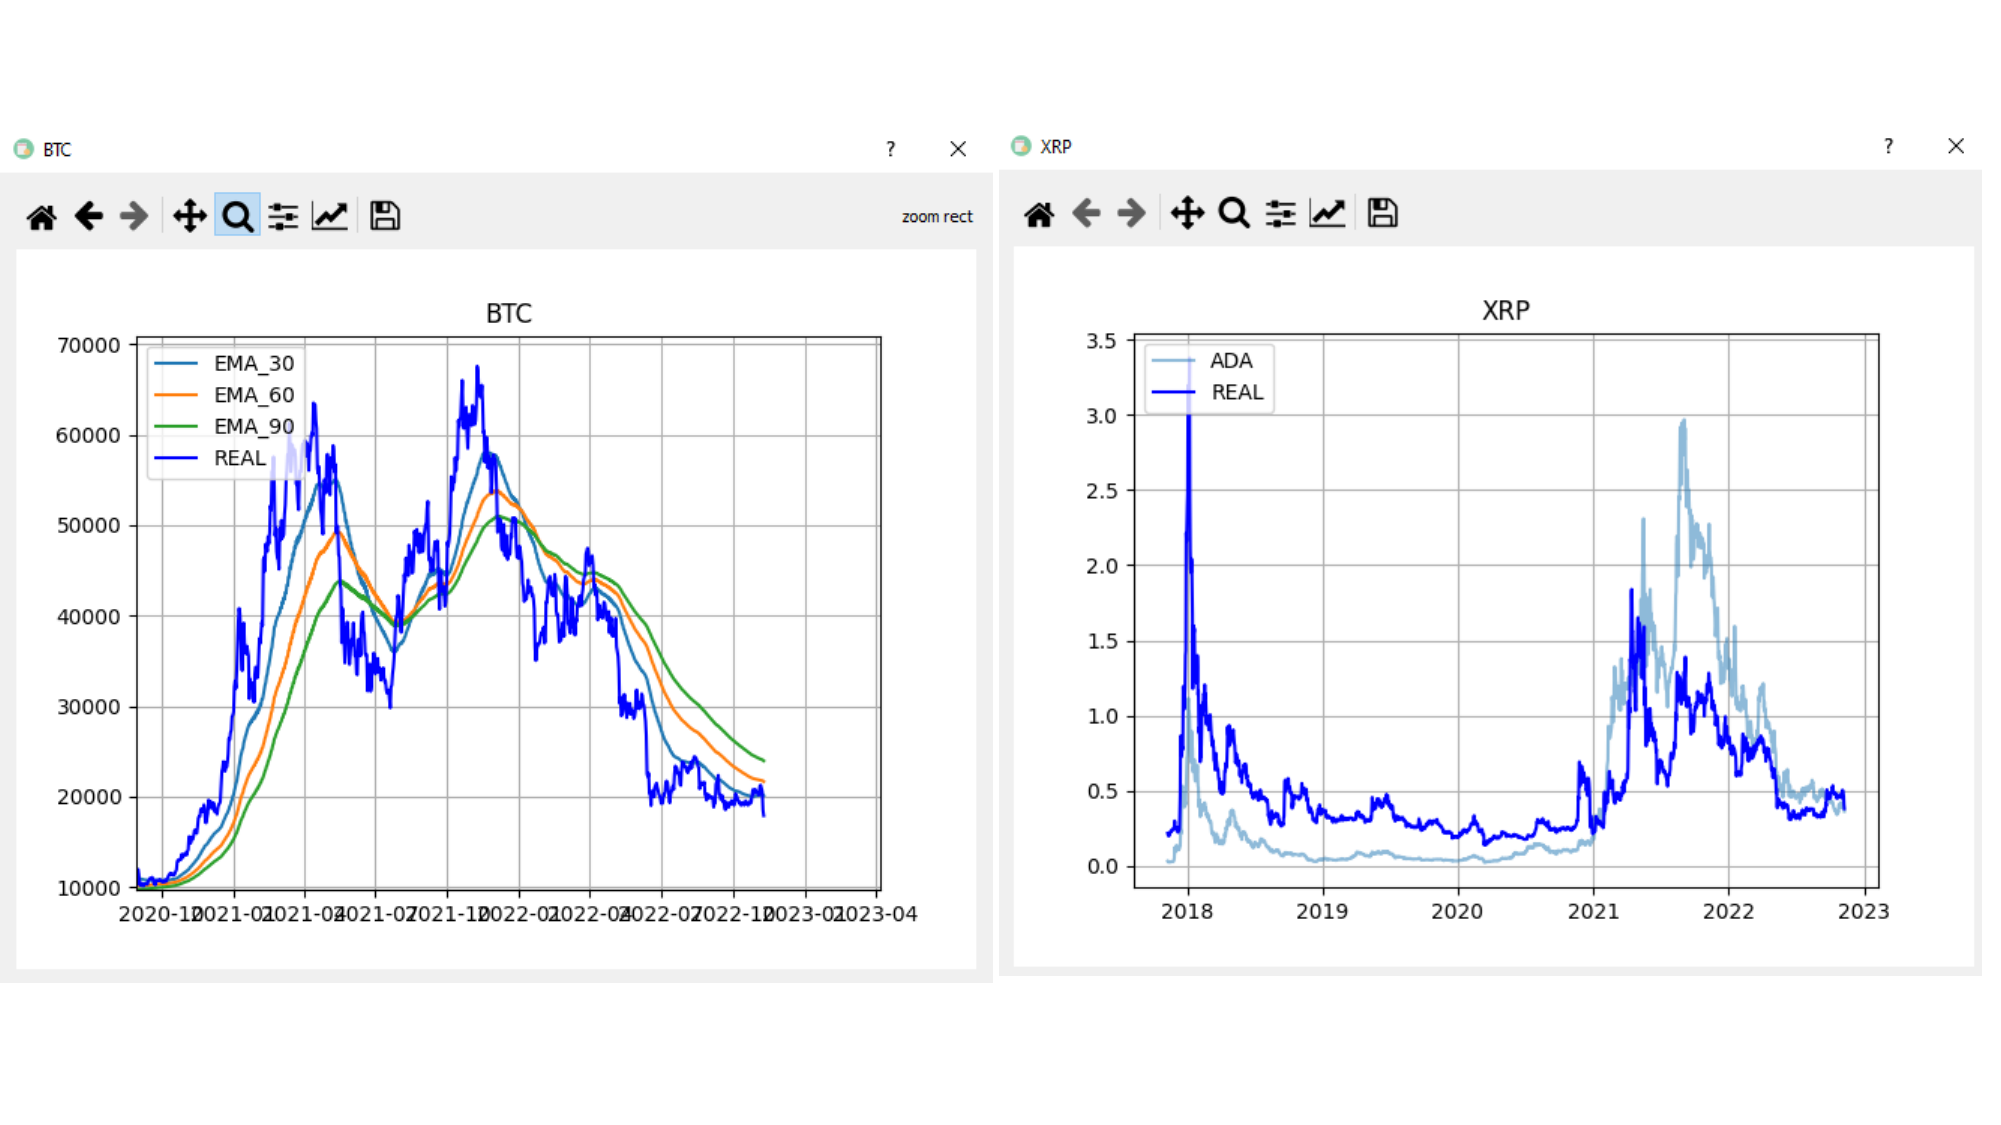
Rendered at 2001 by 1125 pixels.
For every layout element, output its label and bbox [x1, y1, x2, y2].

picture [0, 131, 993, 983]
picture [999, 131, 1982, 976]
